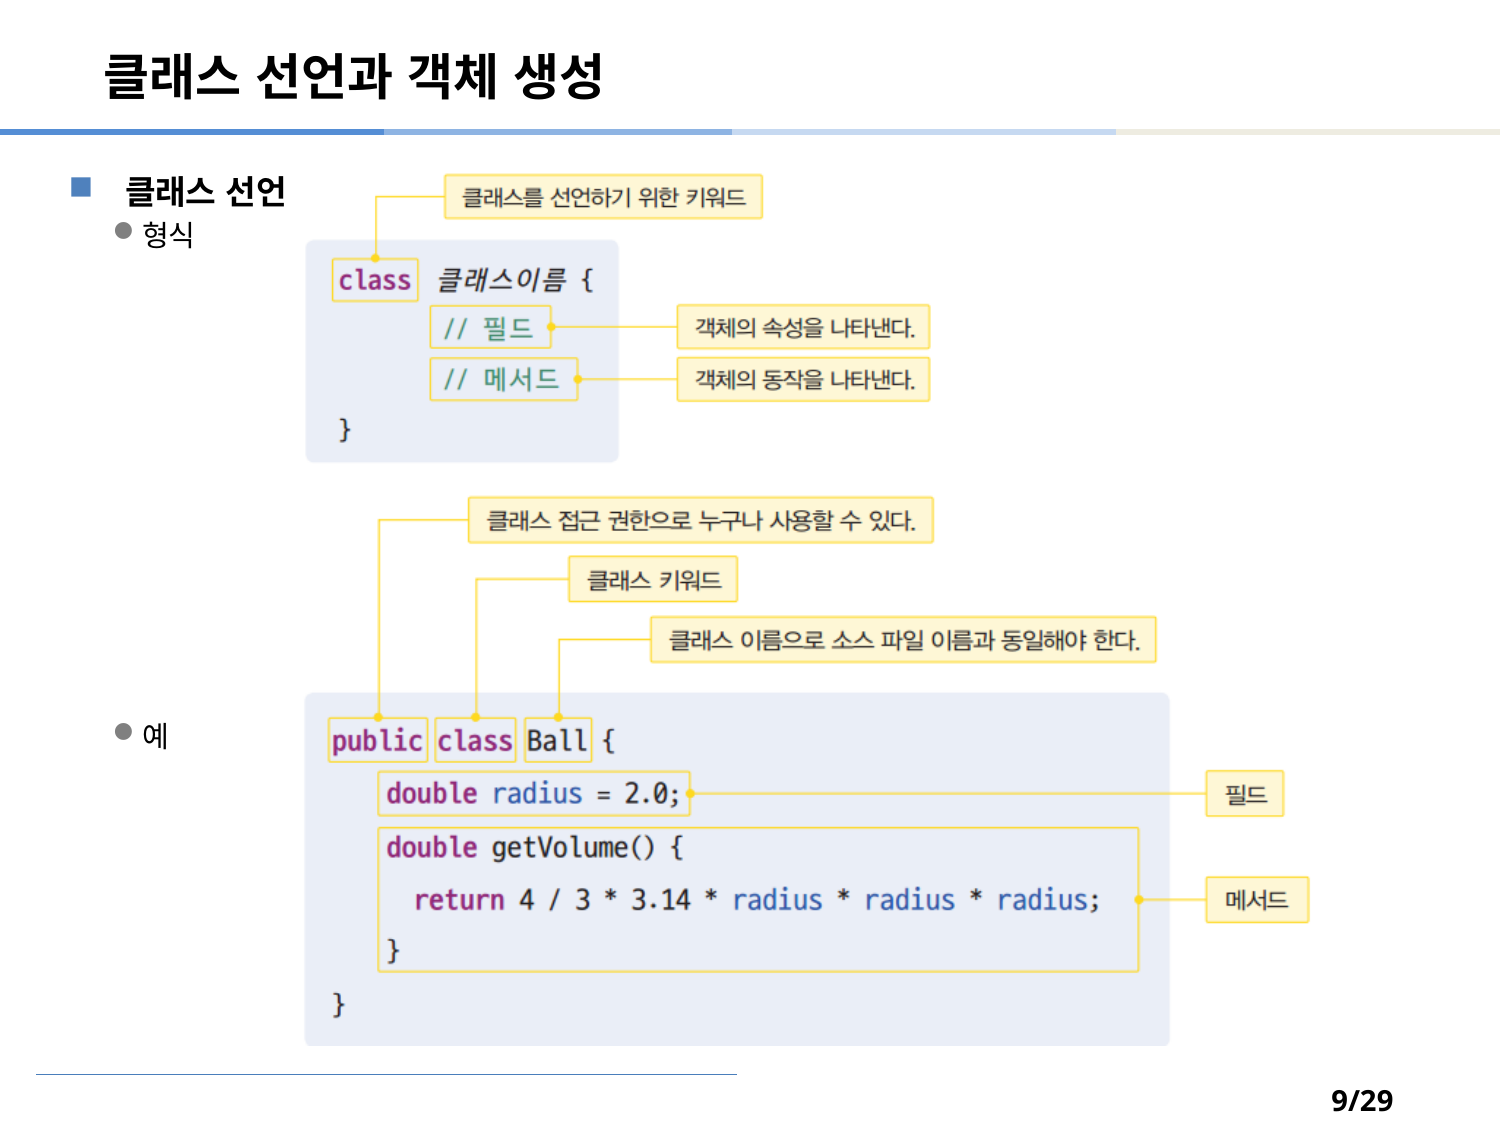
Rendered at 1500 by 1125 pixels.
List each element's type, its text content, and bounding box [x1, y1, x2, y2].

list 클래스 선언 형식 예 [53, 144, 1436, 1063]
picture [300, 492, 1313, 1047]
picture [300, 171, 935, 468]
title 클래스 선언과 객체 생성 [88, 30, 1330, 121]
